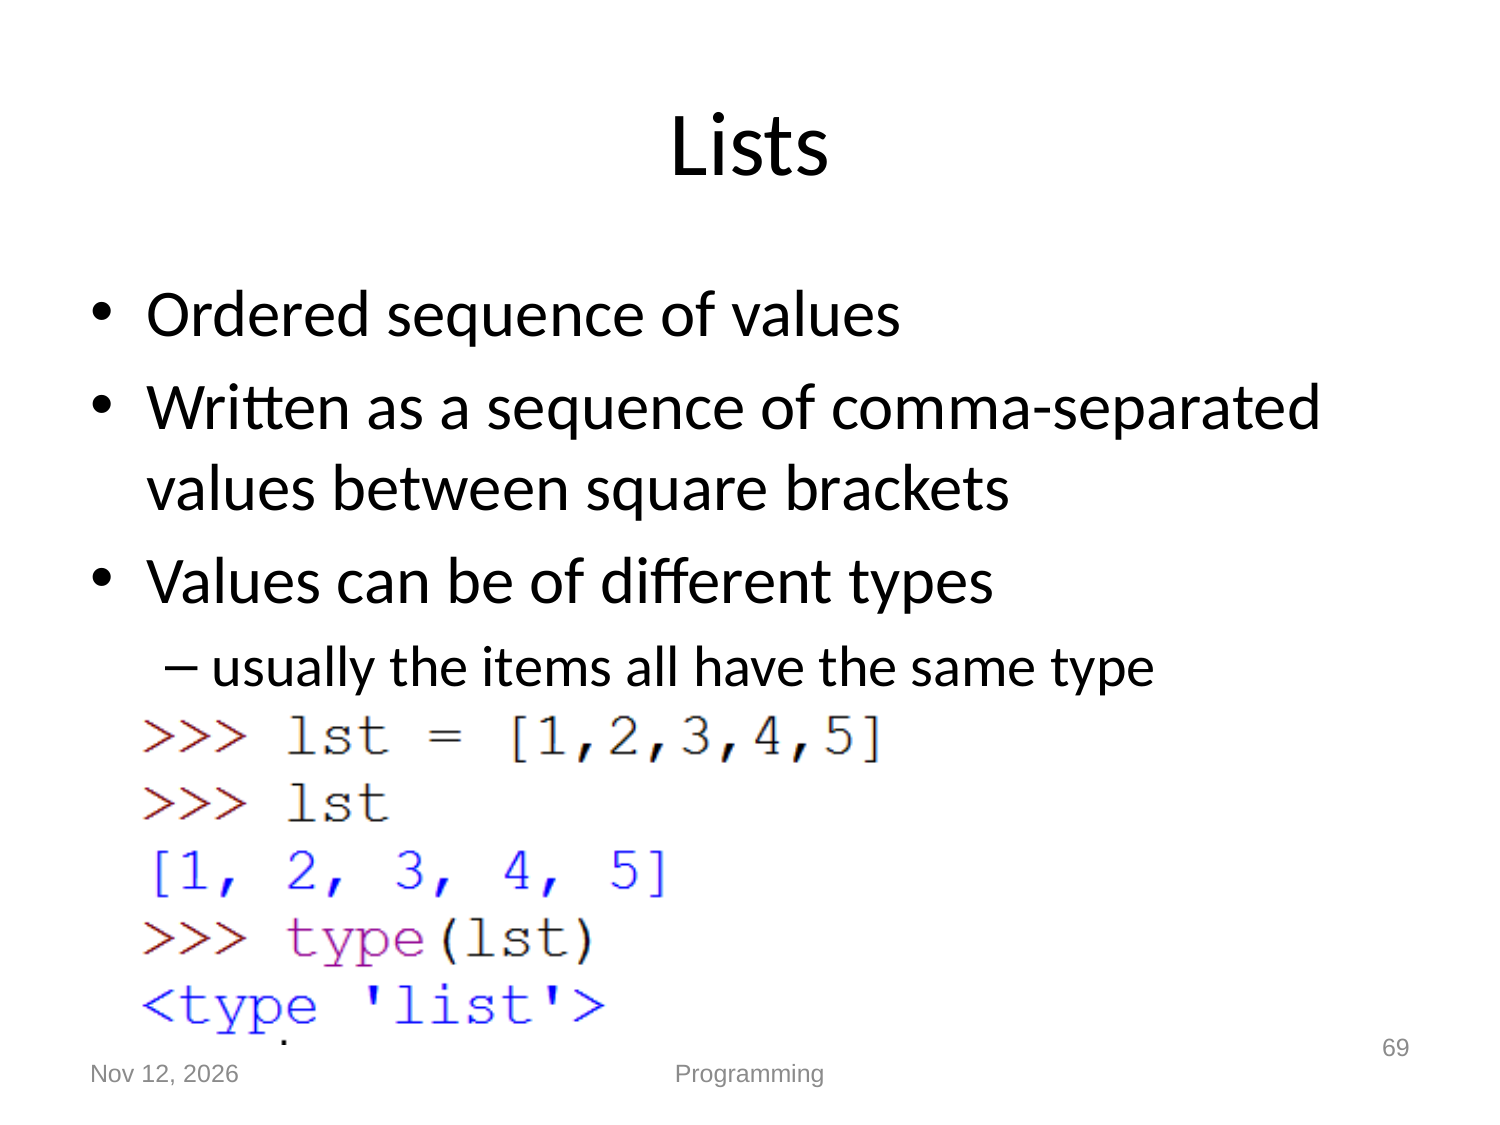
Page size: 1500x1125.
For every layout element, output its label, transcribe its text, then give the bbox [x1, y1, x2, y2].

slide_number Jan-25 [75, 1042, 425, 1103]
slide_number 69 [1074, 1016, 1425, 1077]
picture [135, 703, 914, 1046]
title Lists [75, 45, 1425, 233]
list Ordered sequence of values Written as a sequence of comma-separated values between square brackets Values can be of different types usually the items all have the same type [75, 262, 1425, 1005]
footer Programming [512, 1042, 988, 1103]
